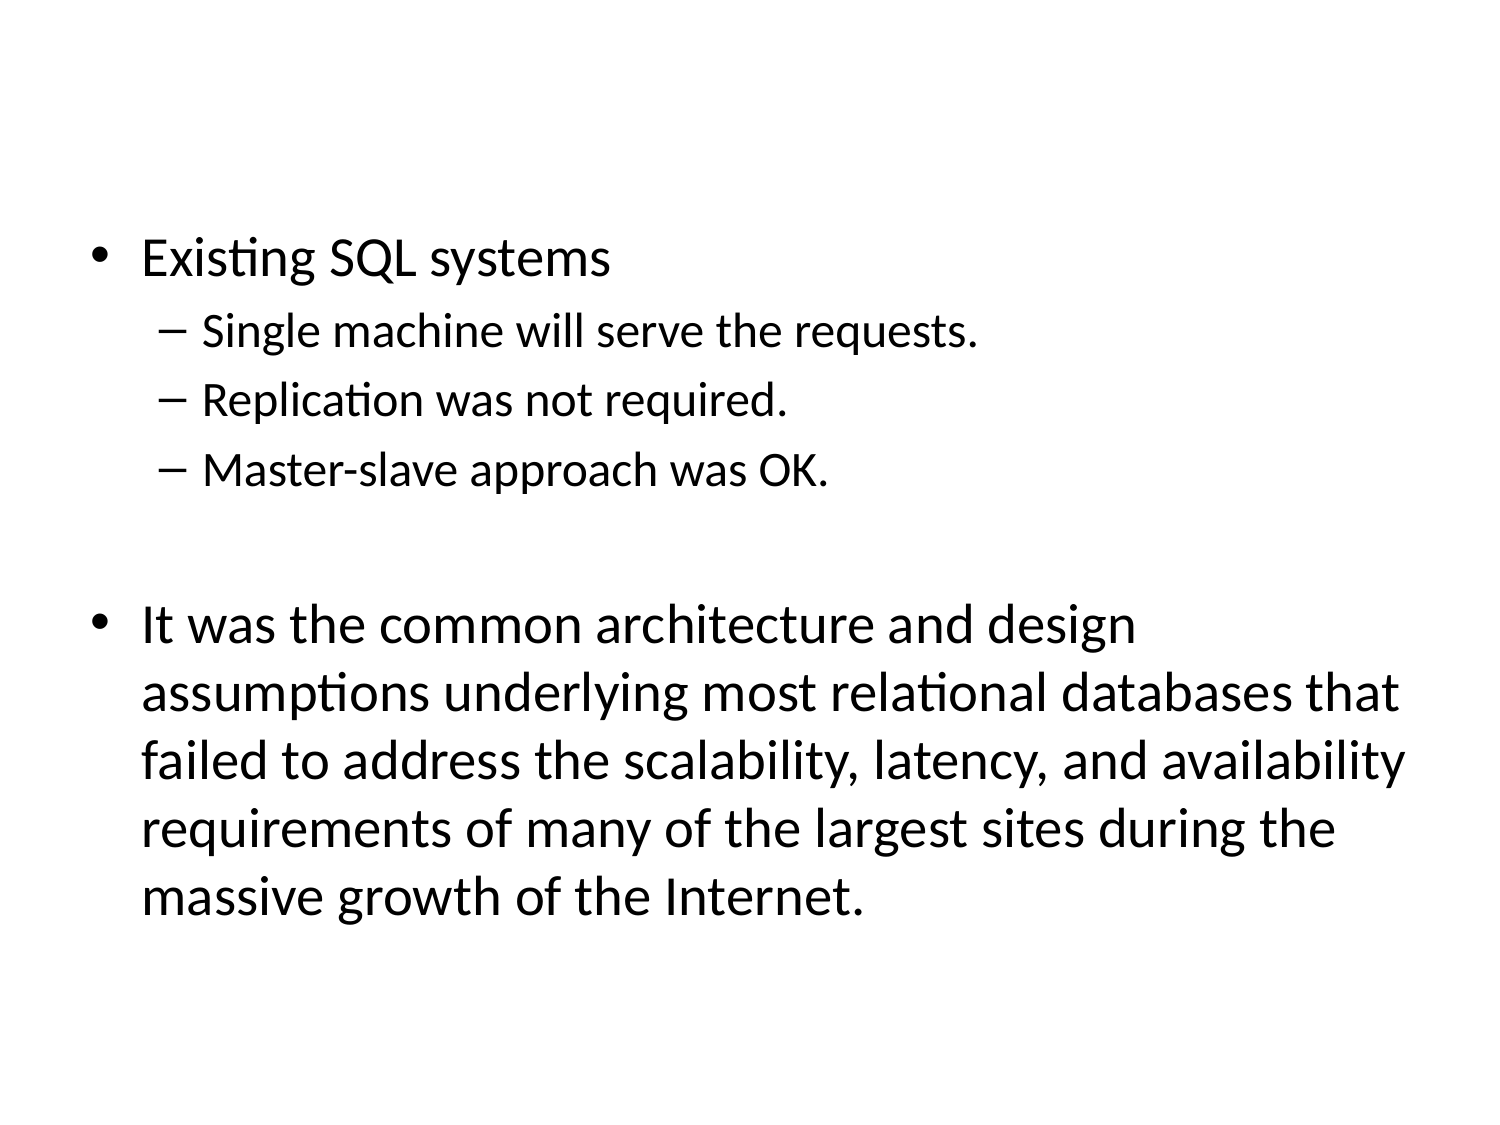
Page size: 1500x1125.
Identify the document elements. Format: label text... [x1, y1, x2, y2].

list Existing SQL systems Single machine will serve the requests. Replication was not required. Master-slave approach was OK. It was the common architecture and design assumptions underlying most relational databases that failed to address the scalability, latency, and availability requirements of many of the largest sites during the massive growth of the Internet. [75, 212, 1425, 1005]
